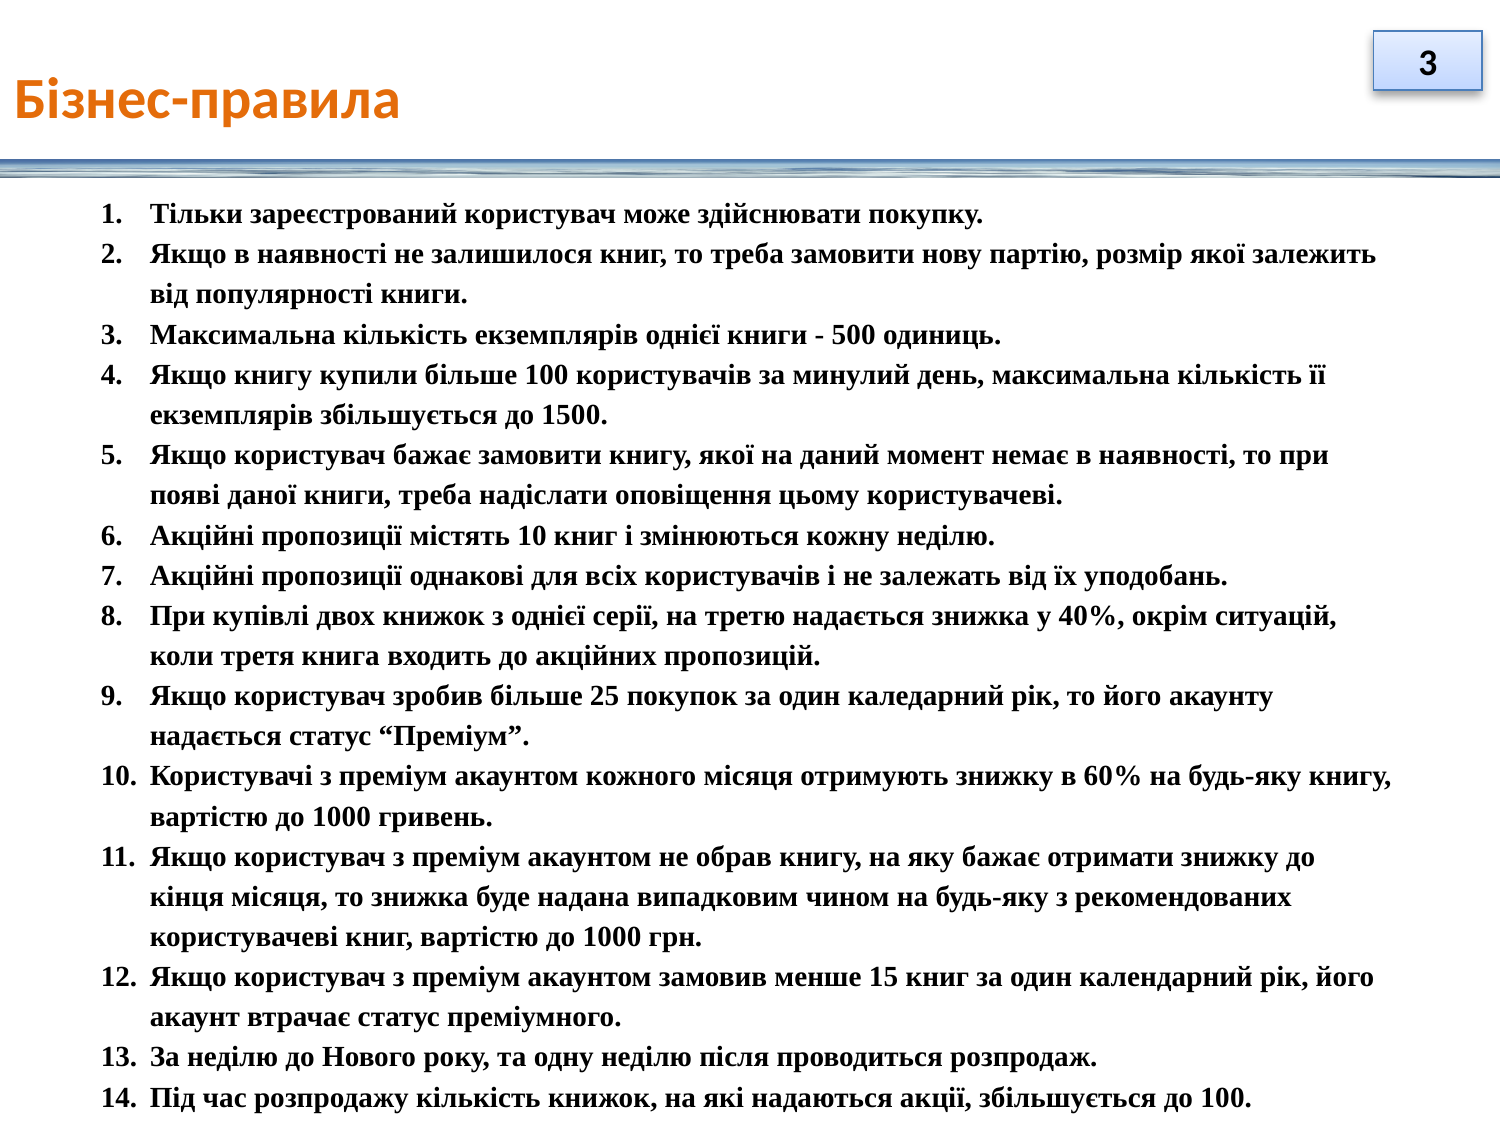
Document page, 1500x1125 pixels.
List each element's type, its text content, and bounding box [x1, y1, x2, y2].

picture [0, 159, 1500, 178]
text_box Тільки зареєстрований користувач може здійснювати покупку. Якщо в наявності не залишилося книг, то треба замовити нову партію, розмір якої залежить від популярності книги. Максимальна кількість екземплярів однієї книги - 500 одиниць. Якщо книгу купили більше 100 користувачів за минулий день, максимальна кількість її екземплярів збільшується до 1500. Якщо користувач бажає замовити книгу, якої на даний момент немає в наявності, то при появі даної книги, треба надіслати оповіщення цьому користувачеві. Акційні пропозиції містять 10 книг і змінюються кожну неділю. Акційні пропозиції однакові для всіх користувачів і не залежать від їх уподобань. При купівлі двох книжок з однієї серії, на третю надається знижка у 40%, окрім ситуацій, коли третя книга входить до акційних пропозицій. Якщо користувач зробив більше 25 покупок за один каледарний рік, то його акаунту надається статус “Преміум”. Користувачі з преміум акаунтом кожного місяця отримують знижку в 60% на будь-яку книгу, вартістю до 1000 гривень. Якщо користувач з преміум акаунтом не обрав книгу, на яку бажає отримати знижку до кінця місяця, то знижка буде надана випадковим чином на будь-яку з рекомендованих користувачеві книг, вартістю до 1000 грн. Якщо користувач з преміум акаунтом замовив менше 15 книг за один календарний рік, його акаунт втрачає статус преміумного. За неділю до Нового року, та одну неділю після проводиться розпродаж. Під час розпродажу кількість книжок, на які надаються акції, збільшується до 100. [60, 186, 1413, 1125]
text_box Бізнес-правила [0, 31, 1353, 158]
text_box 3 [1373, 30, 1483, 90]
